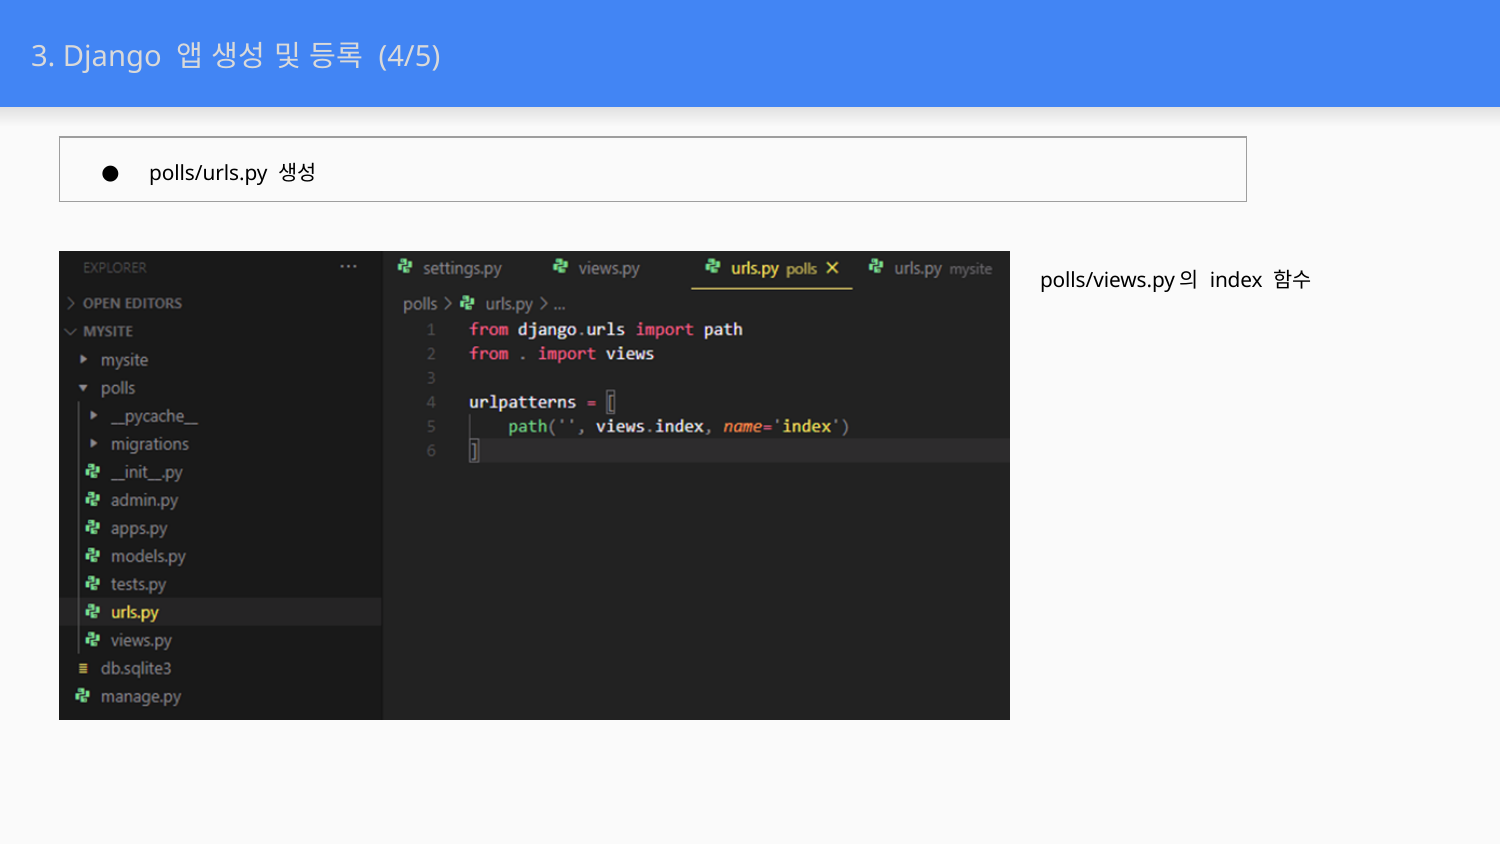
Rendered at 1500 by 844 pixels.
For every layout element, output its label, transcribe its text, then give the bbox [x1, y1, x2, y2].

picture [59, 251, 1011, 720]
text_box polls/views.py의 index 함수 [1025, 251, 1464, 337]
table_header polls/urls.py 생성 [60, 138, 1246, 201]
title 3. Django 앱 생성 및 등록 (4/5) [16, 2, 1464, 102]
